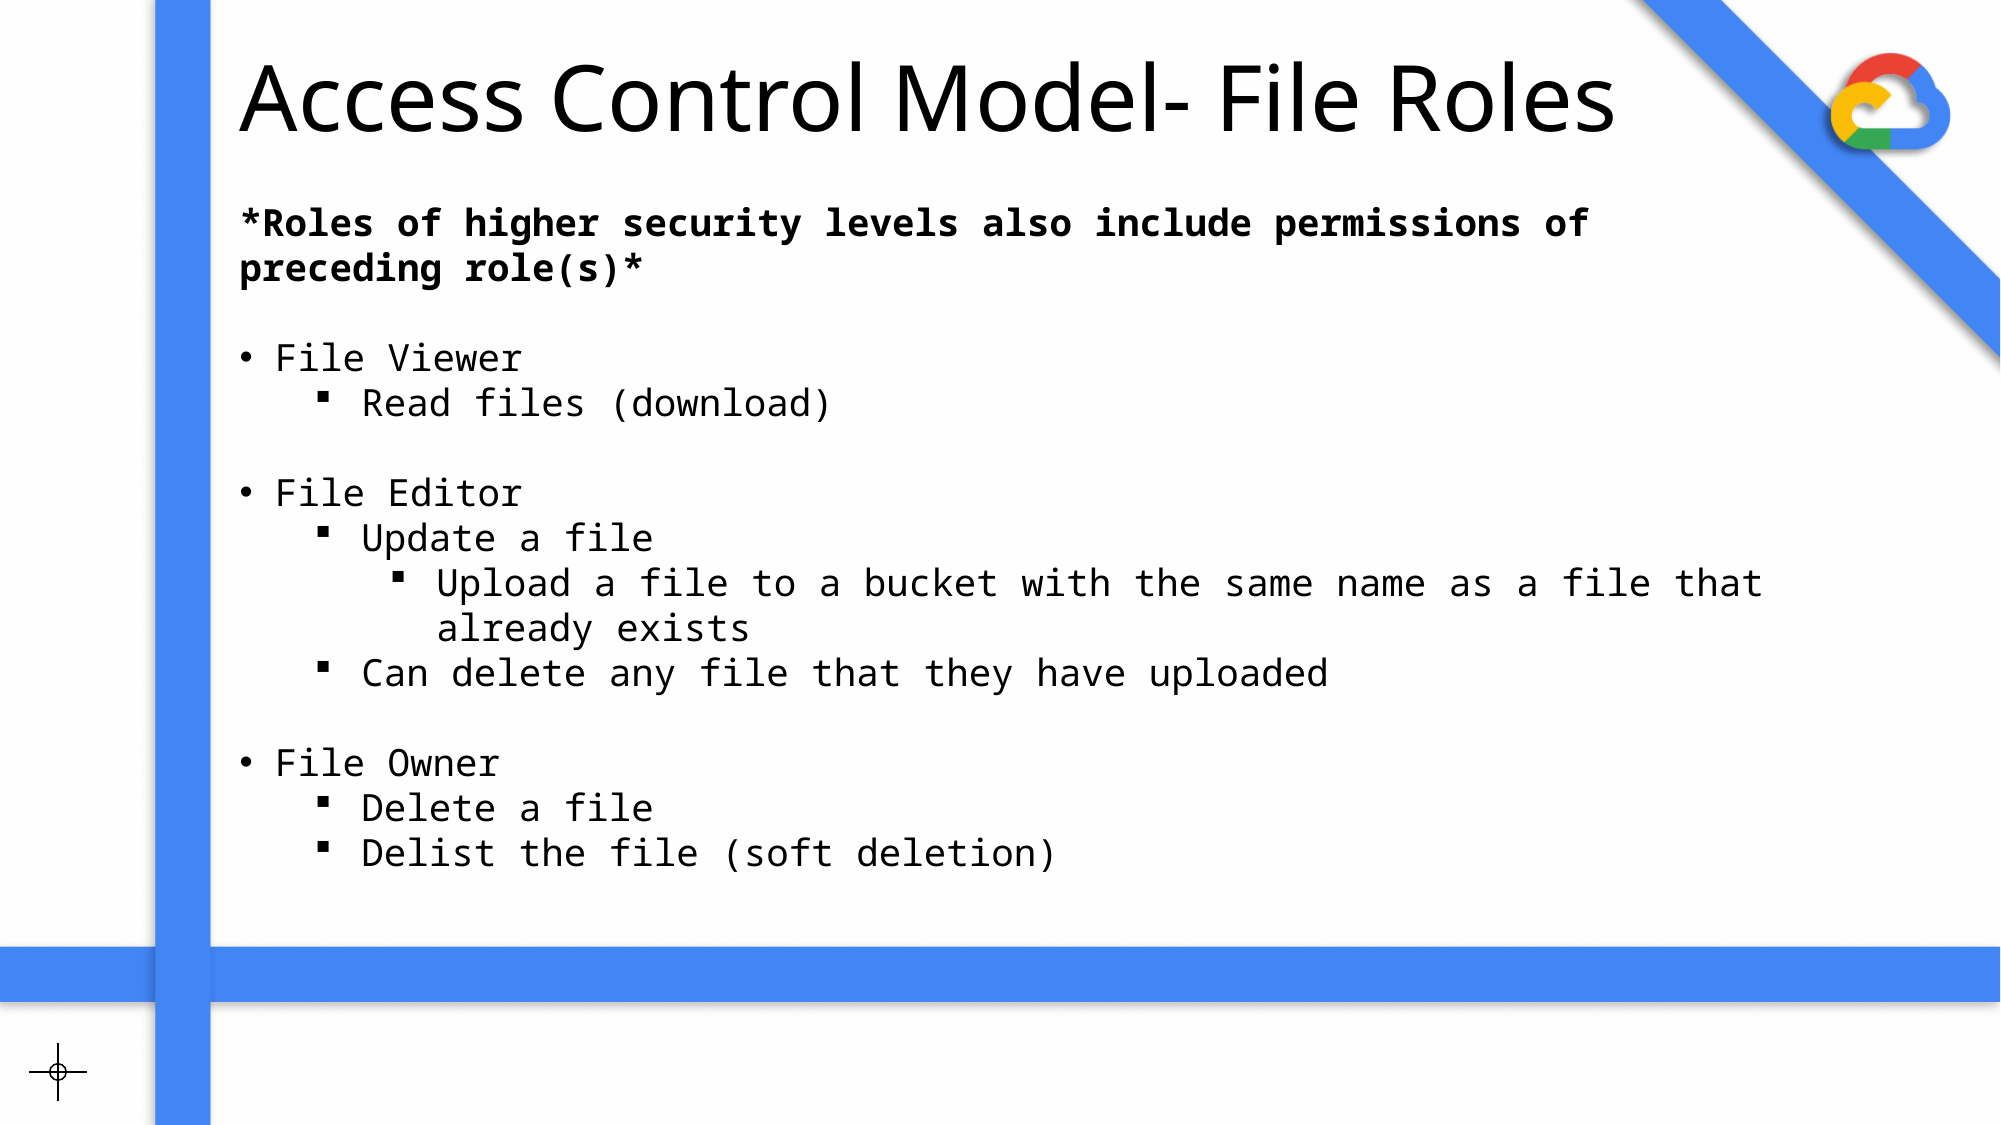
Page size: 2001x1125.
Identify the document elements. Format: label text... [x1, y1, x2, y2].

picture [0, 0, 2001, 1125]
text_box Access Control Model- File Roles [224, 31, 1819, 157]
text_box *Roles of higher security levels also include permissions of preceding role(s)* File Viewer Read files (download) File Editor Update a file Upload a file to a bucket with the same name as a file that already exists Can delete any file that they have uploaded File Owner Delete a file Delist the file (soft deletion) [224, 191, 1804, 882]
